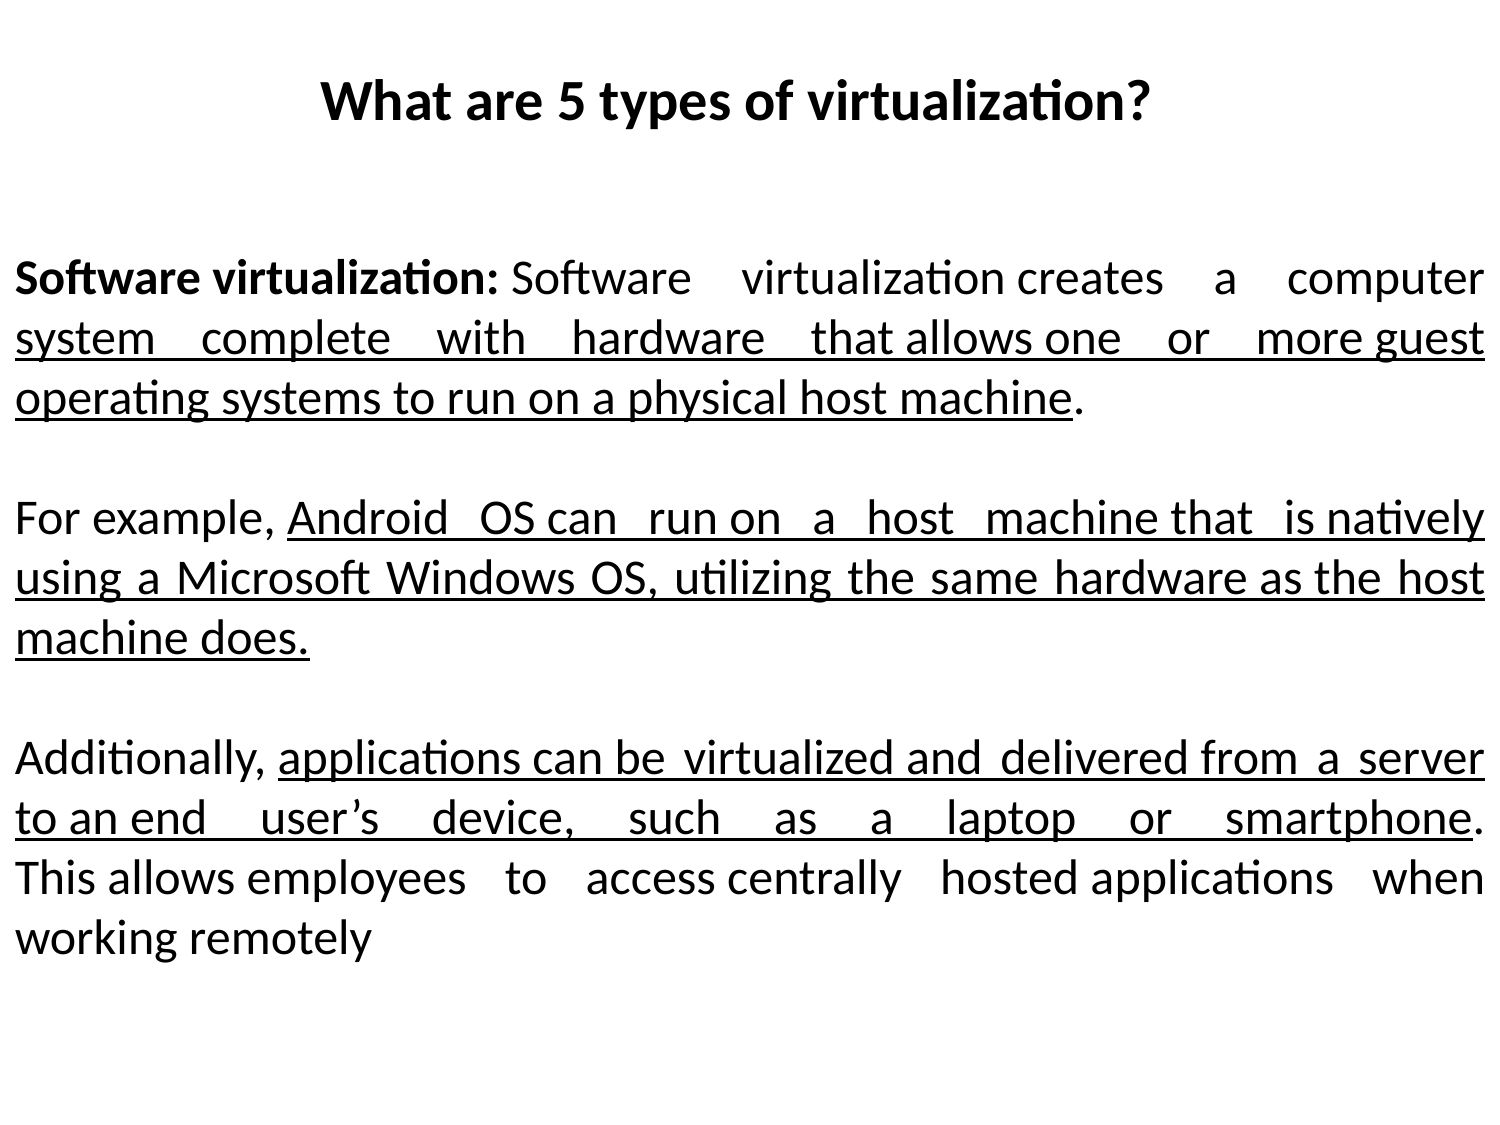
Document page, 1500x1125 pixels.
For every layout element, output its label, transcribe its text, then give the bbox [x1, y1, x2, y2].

text_box Software virtualization: Software virtualization creates a computer system complete with hardware that allows one or more guest operating systems to run on a physical host machine. For example, Android OS can run on a host machine that is natively using a Microsoft Windows OS, utilizing the same hardware as the host machine does. Additionally, applications can be virtualized and delivered from a server to an end user’s device, such as a laptop or smartphone. This allows employees to access centrally hosted applications when working remotely [0, 236, 1500, 972]
text_box What are 5 types of virtualization? [0, 54, 1500, 140]
